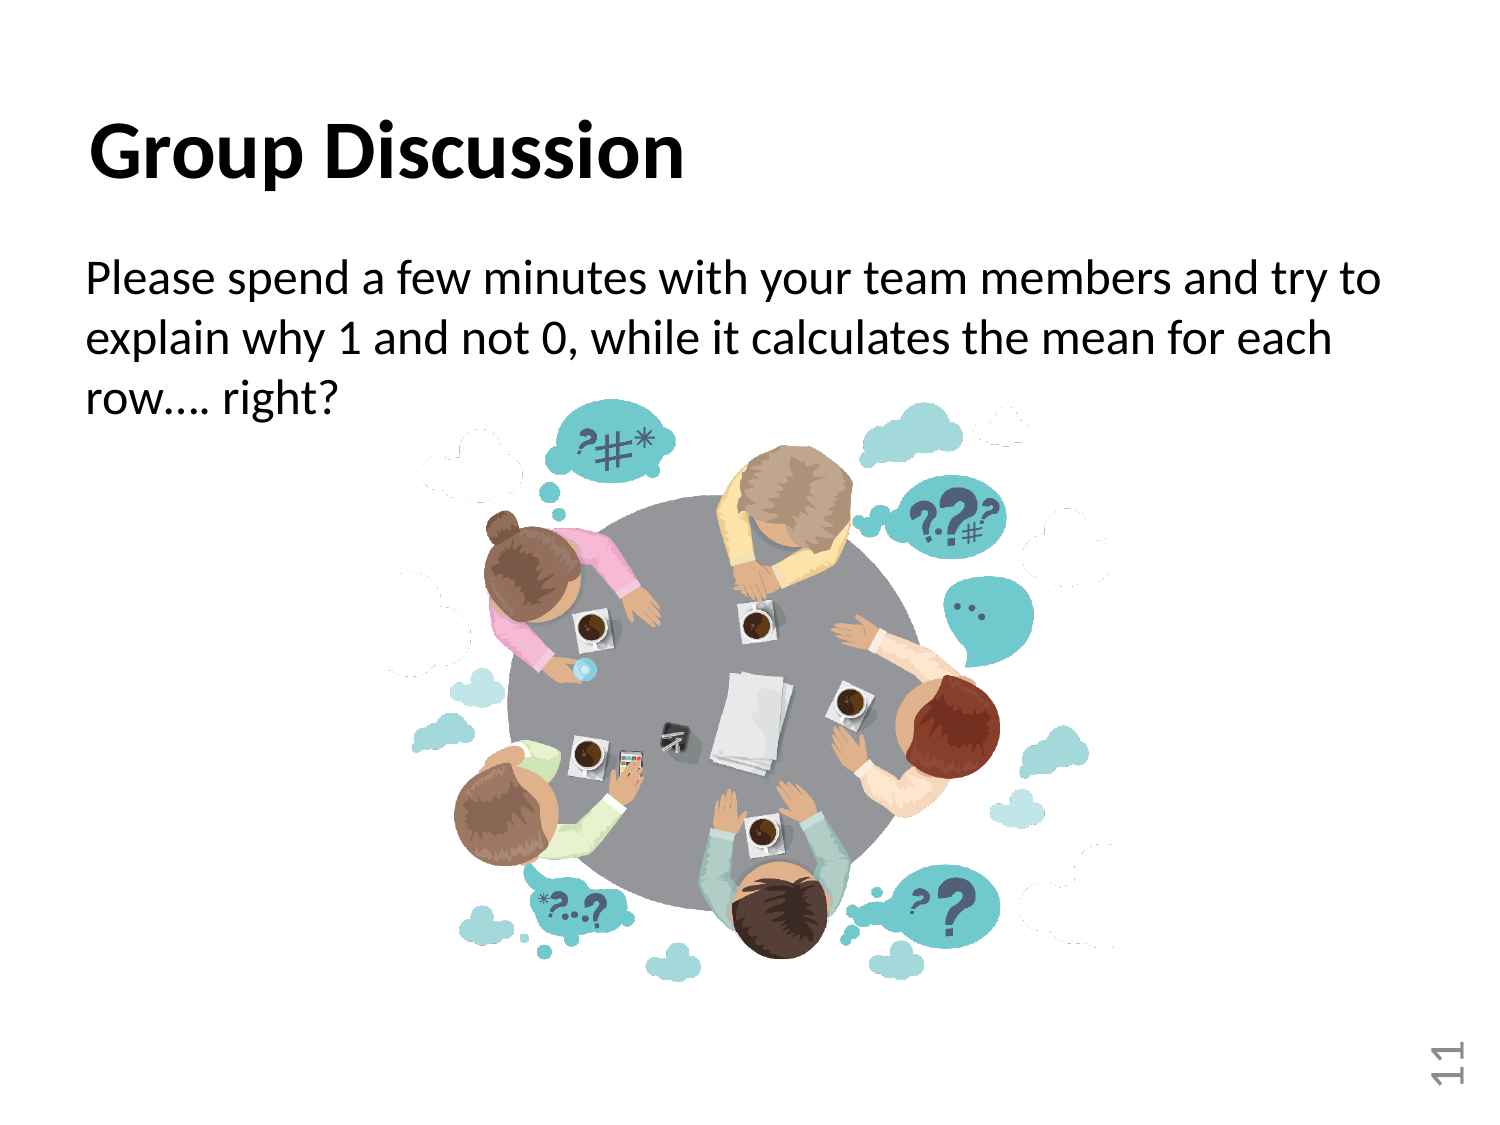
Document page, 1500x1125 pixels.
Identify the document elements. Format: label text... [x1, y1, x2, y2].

picture [384, 399, 1116, 982]
text_box Group Discussion [74, 87, 1438, 203]
text_box Please spend a few minutes with your team members and try to explain why 1 and not 0, while it calculates the mean for each row…. right? [70, 237, 1434, 433]
slide_number 11 [1412, 1025, 1475, 1125]
